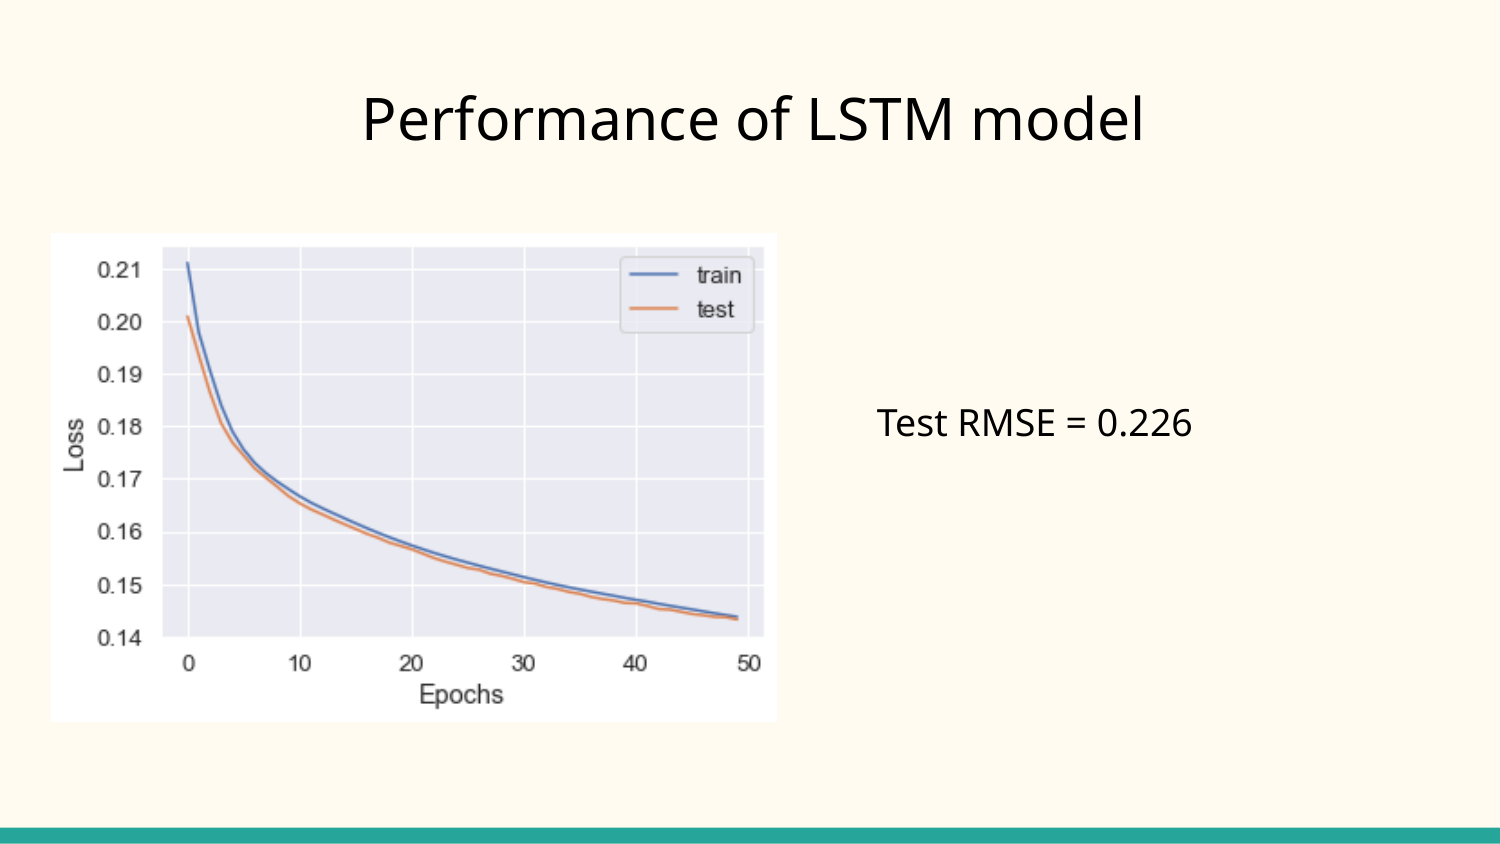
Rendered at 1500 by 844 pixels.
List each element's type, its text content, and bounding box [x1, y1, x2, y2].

picture [50, 232, 777, 723]
text_box Test RMSE = 0.226 [861, 383, 1413, 459]
title Performance of LSTM model [51, 66, 1458, 168]
